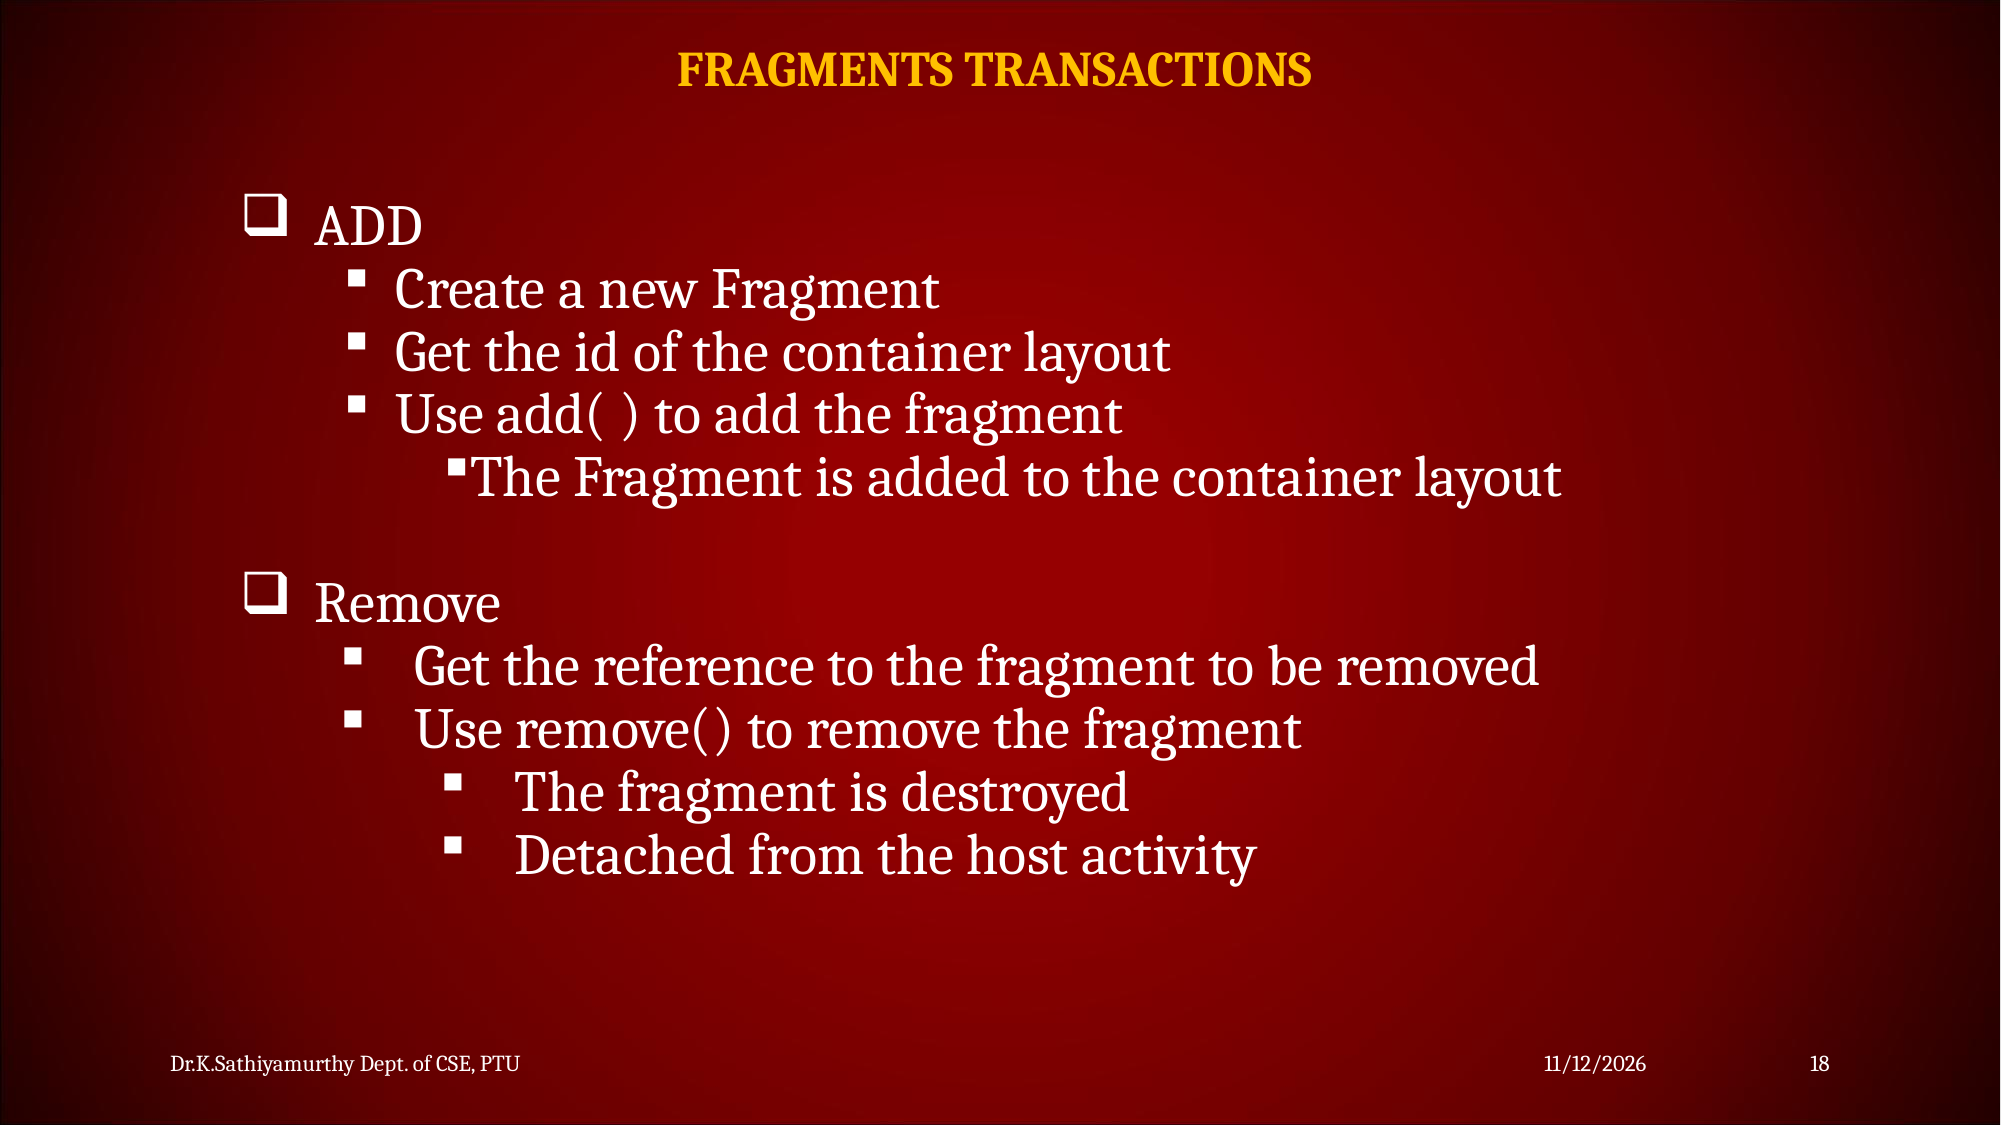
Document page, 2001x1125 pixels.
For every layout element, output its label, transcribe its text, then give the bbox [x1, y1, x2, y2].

slide_number 18 [1713, 1045, 1850, 1078]
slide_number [1433, 1045, 1667, 1078]
text_box ADD Create a new Fragment Get the id of the container layout Use add( ) to add the fragment The Fragment is added to the container layout Remove Get the reference to the fragment to be removed Use remove() to remove the fragment The fragment is destroyed Detached from the host activity [224, 187, 1800, 958]
text_box FRAGMENTS TRANSACTIONS [493, 35, 1507, 105]
footer Dr.K.Sathiyamurthy Dept. of CSE, PTU [150, 1045, 1367, 1078]
picture [0, 0, 2001, 1125]
